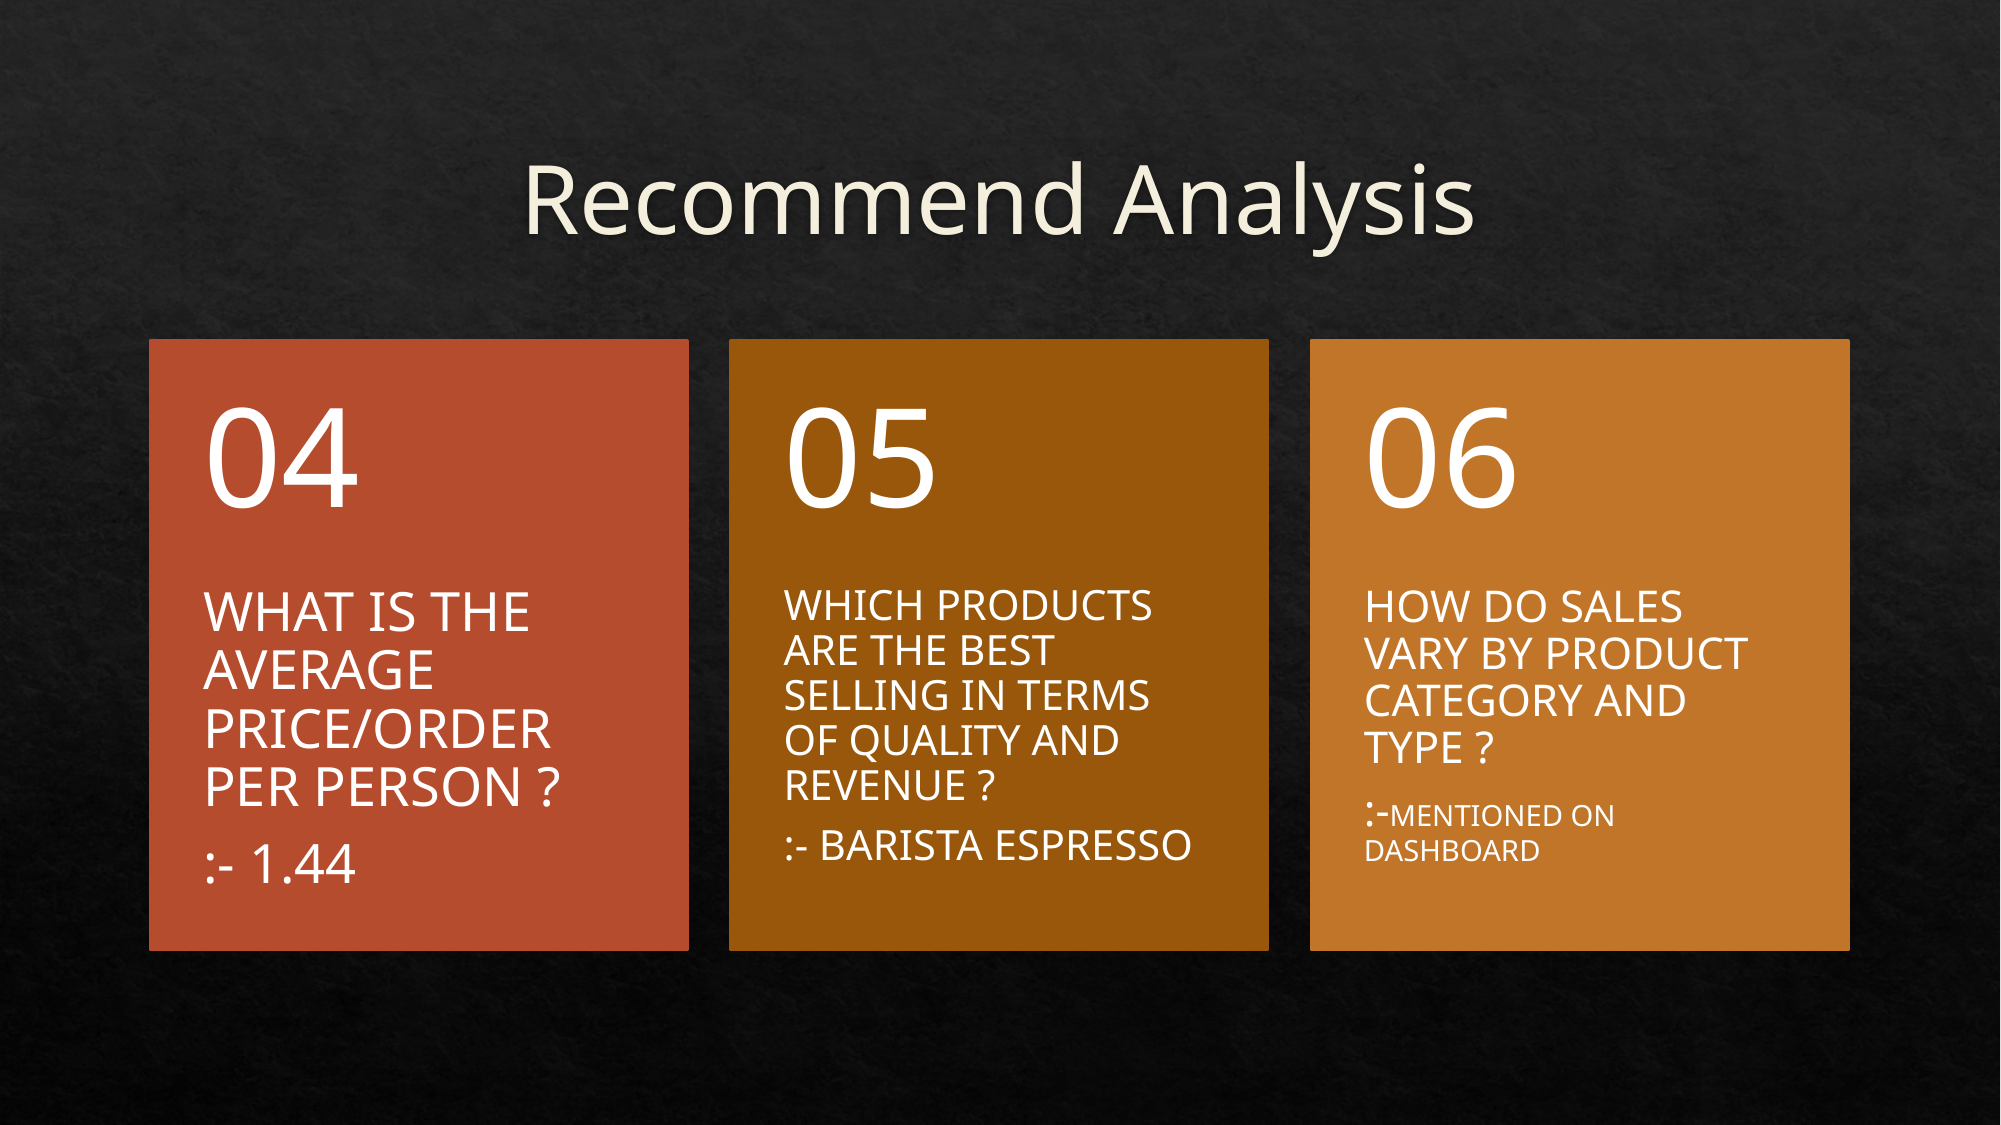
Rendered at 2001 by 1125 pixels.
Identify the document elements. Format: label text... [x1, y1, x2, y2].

text_box How do sales vary by product category and type ? :-Mentioned on dashboard [1310, 586, 1850, 951]
text_box What is the average price/order per person ? :- 1.44 [149, 586, 689, 951]
text_box 05 [729, 339, 1269, 586]
text_box Which products are the best selling in terms of quality and revenue ? :- Barista Espresso [729, 586, 1269, 951]
text_box 06 [1310, 339, 1850, 586]
title Recommend Analysis [149, 99, 1849, 307]
text_box 04 [149, 339, 689, 586]
